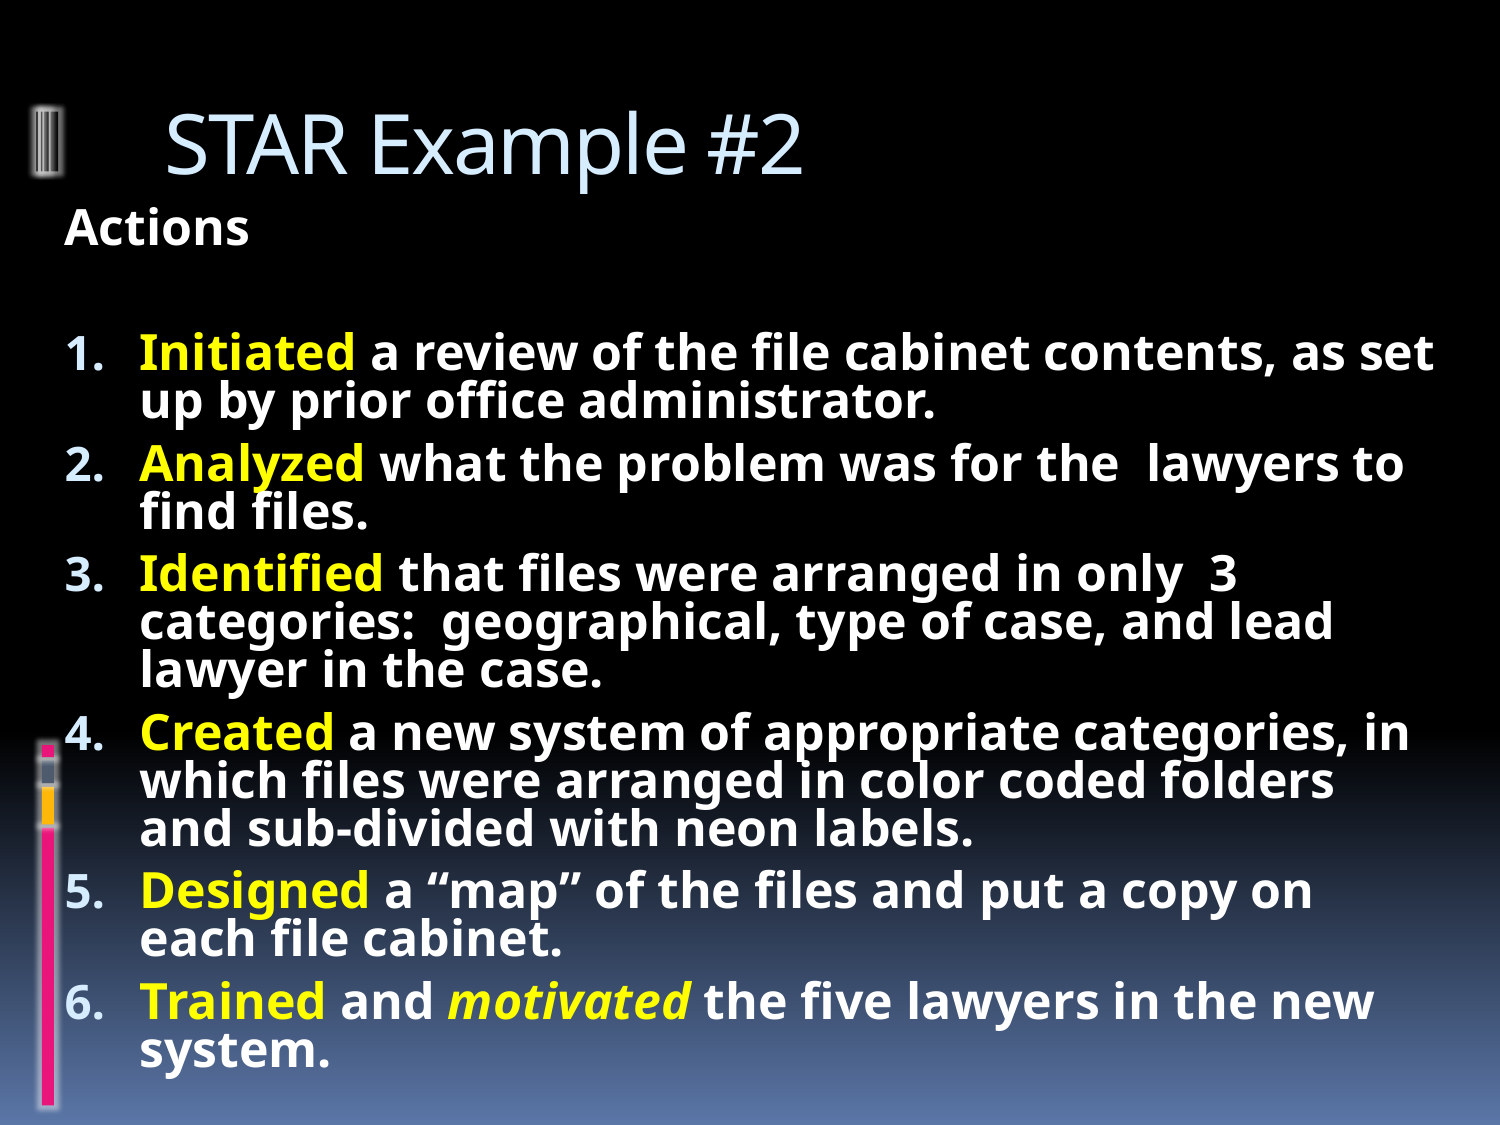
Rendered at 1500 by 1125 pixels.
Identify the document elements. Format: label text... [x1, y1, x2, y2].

title STAR Example #2 [150, 84, 1425, 199]
list Actions Initiated a review of the file cabinet contents, as set up by prior office administrator. Analyzed what the problem was for the lawyers to find files. Identified that files were arranged in only 3 categories: geographical, type of case, and lead lawyer in the case. Created a new system of appropriate categories, in which files were arranged in color coded folders and sub-divided with neon labels. Designed a “map” of the files and put a copy on each file cabinet. Trained and motivated the five lawyers in the new system. [49, 199, 1451, 1076]
